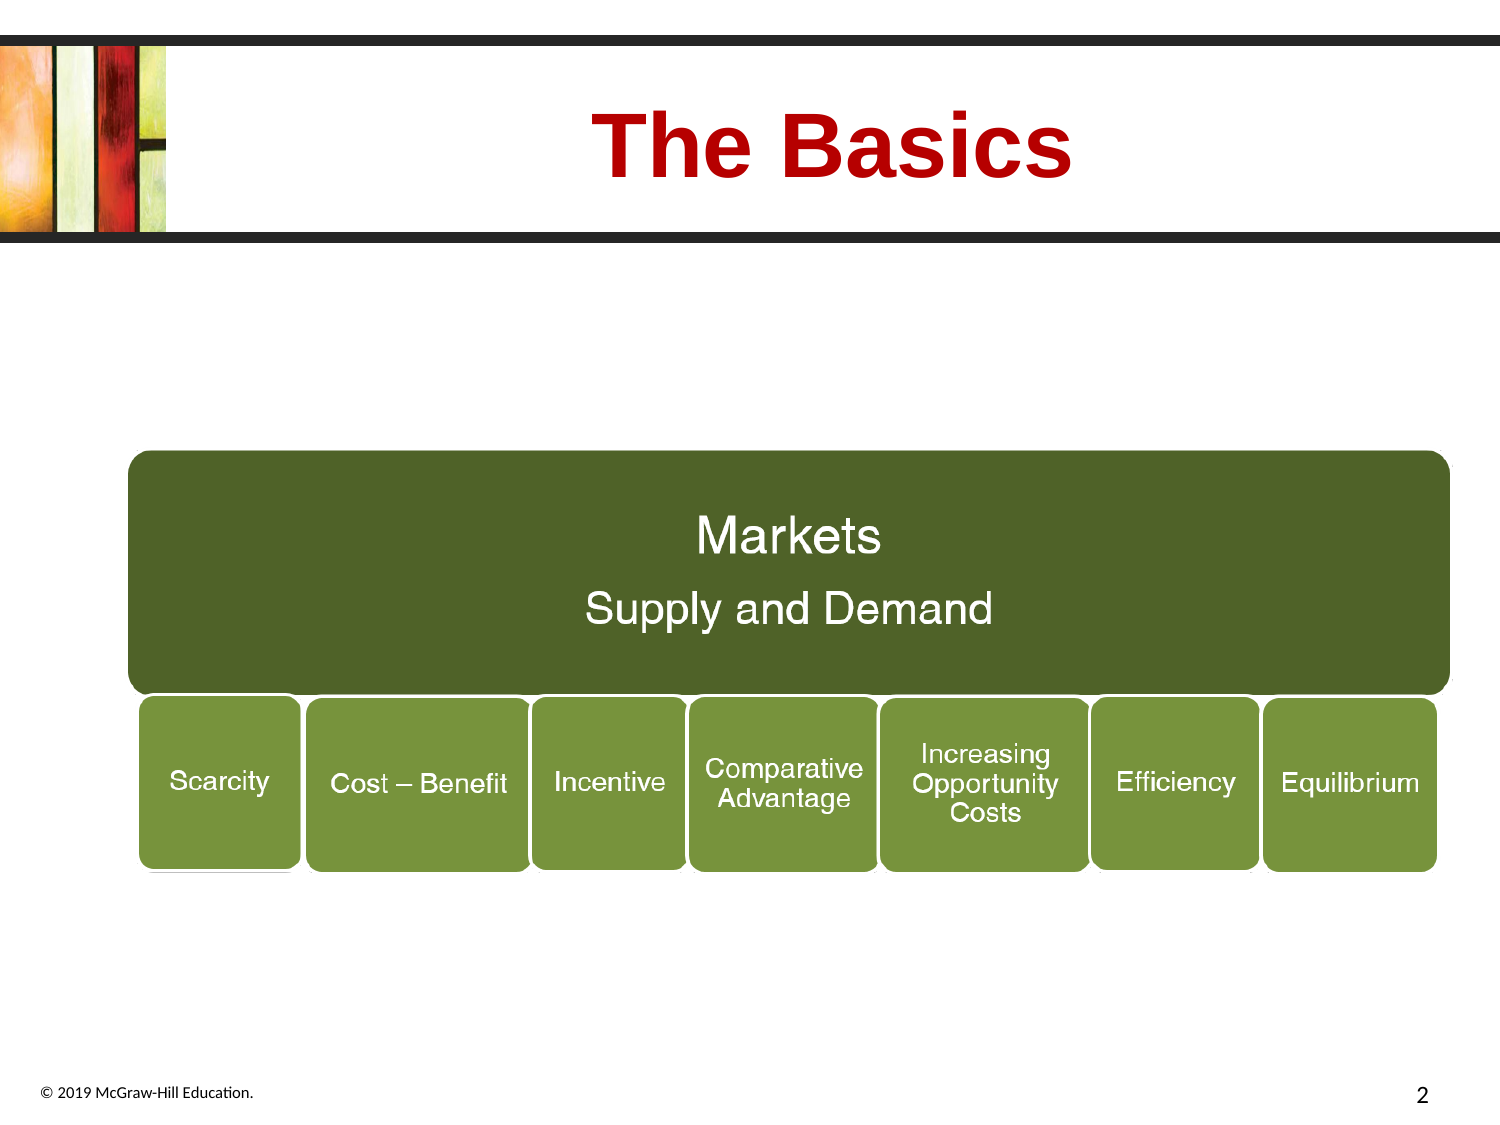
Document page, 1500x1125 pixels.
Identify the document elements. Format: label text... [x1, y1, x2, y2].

picture [0, 46, 166, 232]
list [123, 300, 1453, 1005]
title The Basics [170, 45, 1496, 238]
